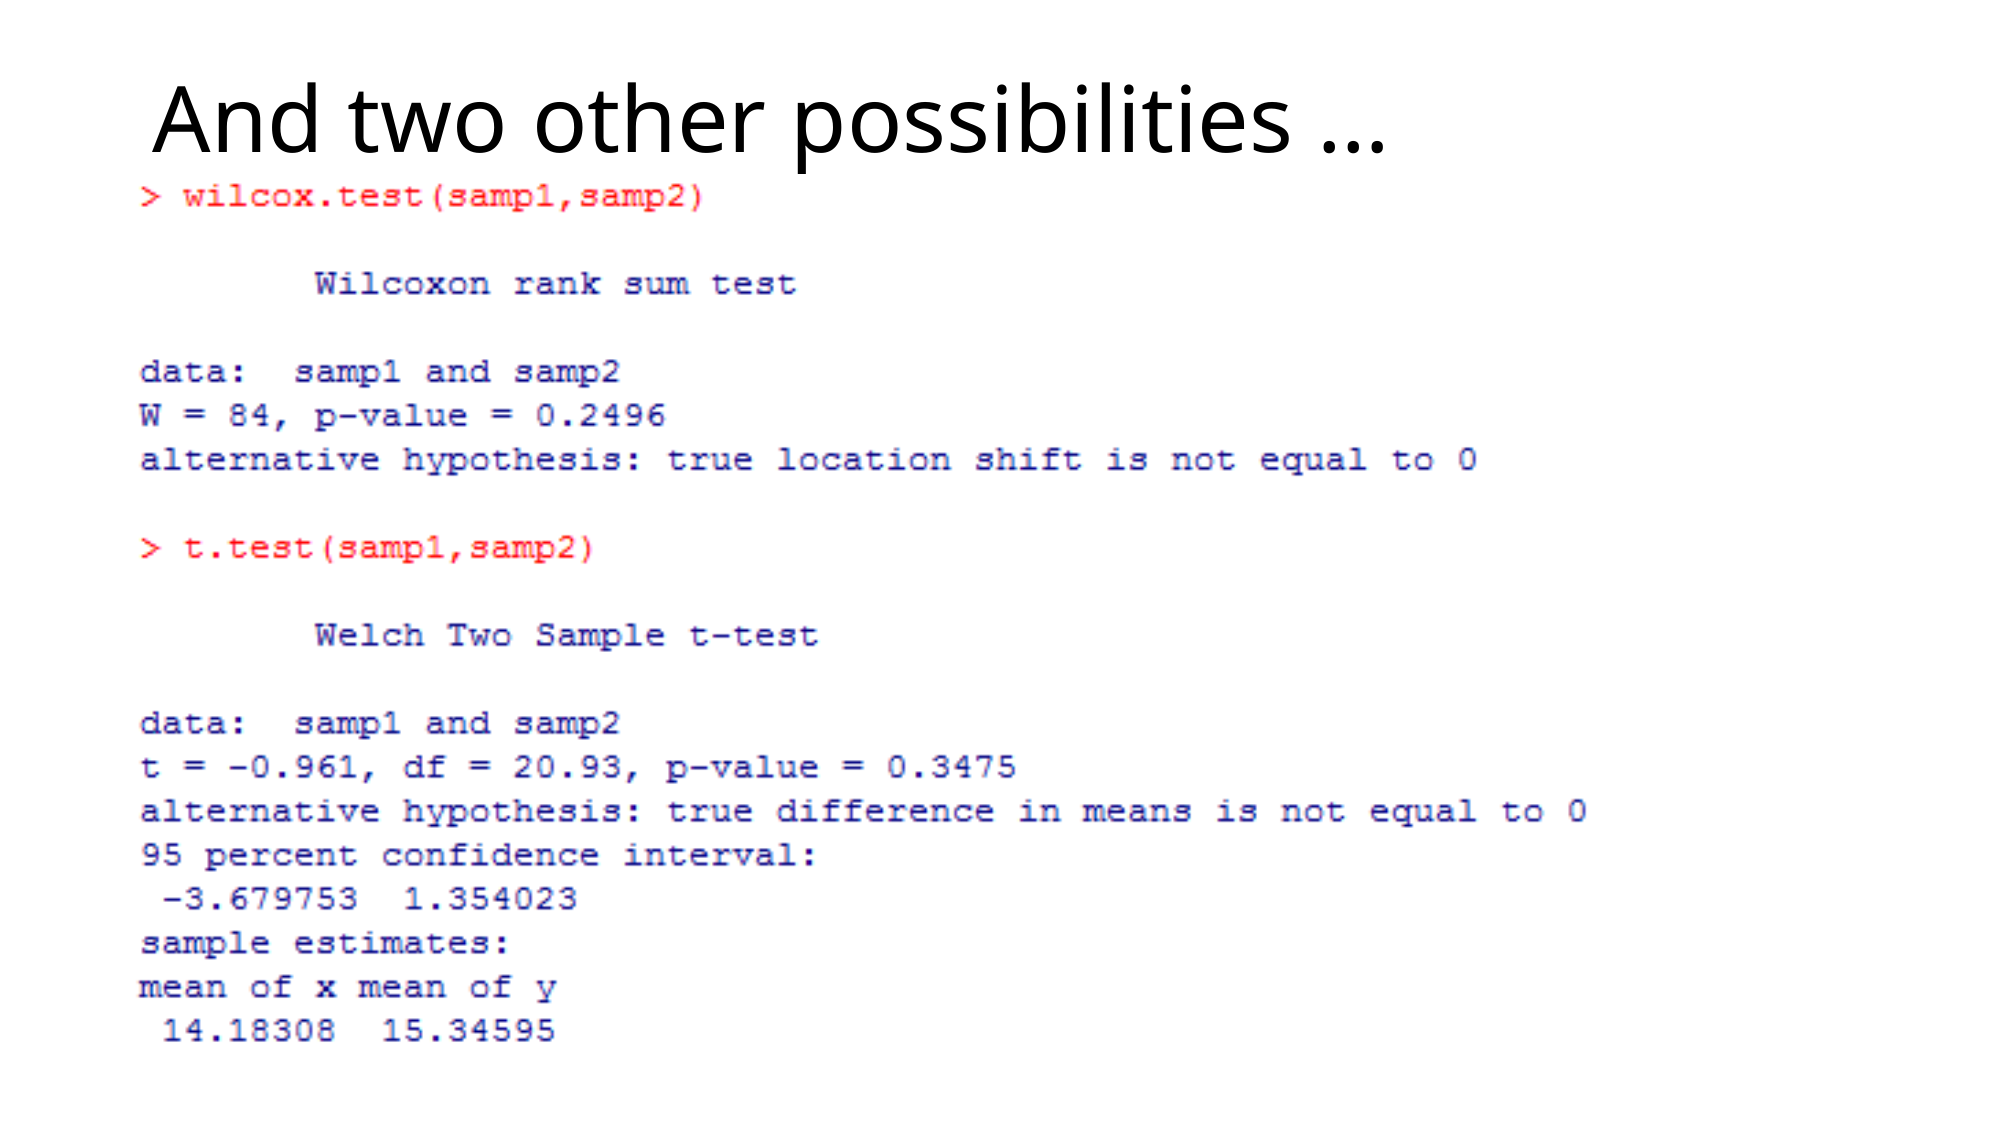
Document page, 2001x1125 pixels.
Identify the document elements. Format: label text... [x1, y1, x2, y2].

picture [132, 174, 1600, 1053]
title And two other possibilities … [137, 52, 1863, 195]
